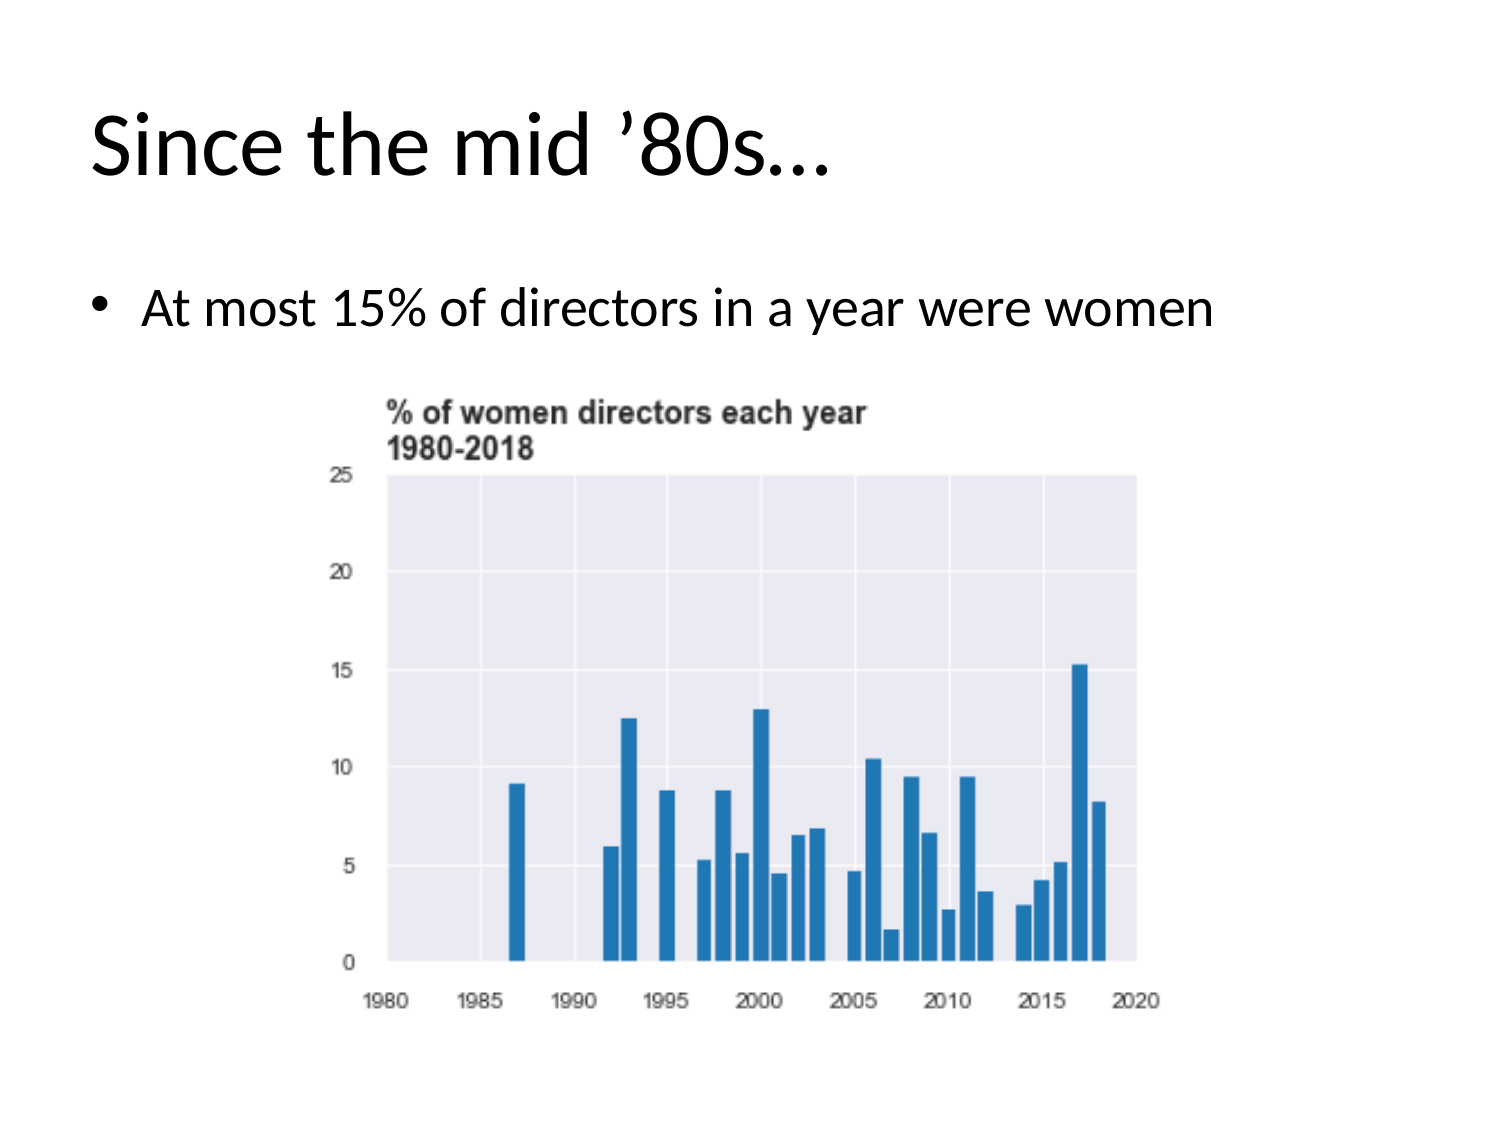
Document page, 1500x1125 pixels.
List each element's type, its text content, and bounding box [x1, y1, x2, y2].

picture [312, 386, 1186, 1028]
list At most 15% of directors in a year were women [75, 262, 1425, 392]
title Since the mid ’80s… [75, 45, 1425, 233]
